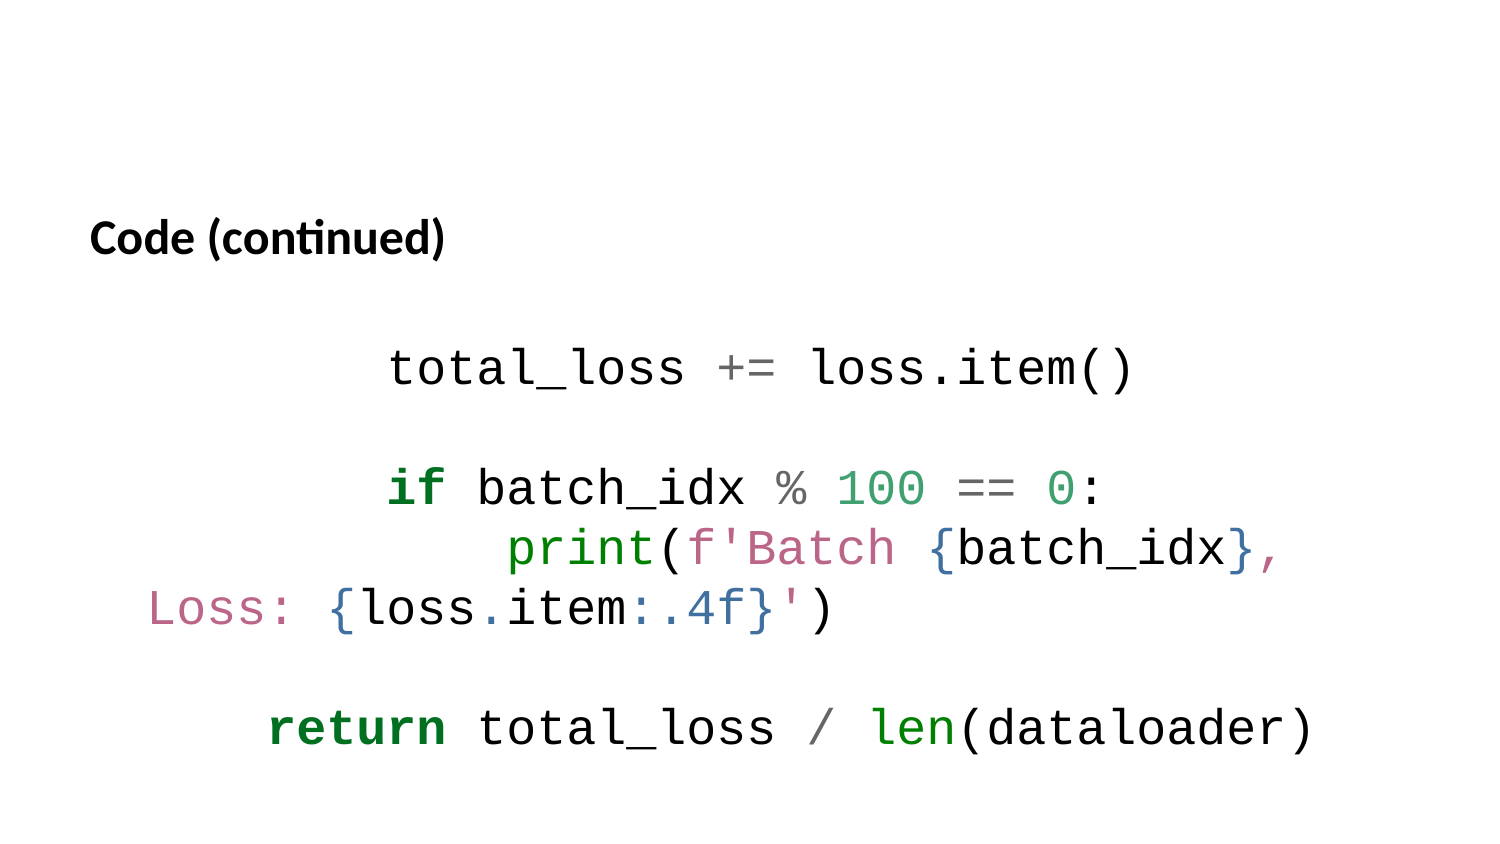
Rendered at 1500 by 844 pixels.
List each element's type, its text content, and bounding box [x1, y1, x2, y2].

list Code (continued) total_loss += loss.item() if batch_idx % 100 == 0: print(f'Batch {batch_idx}, Loss: {loss.item:.4f}') return total_loss / len(dataloader) [75, 196, 1425, 754]
